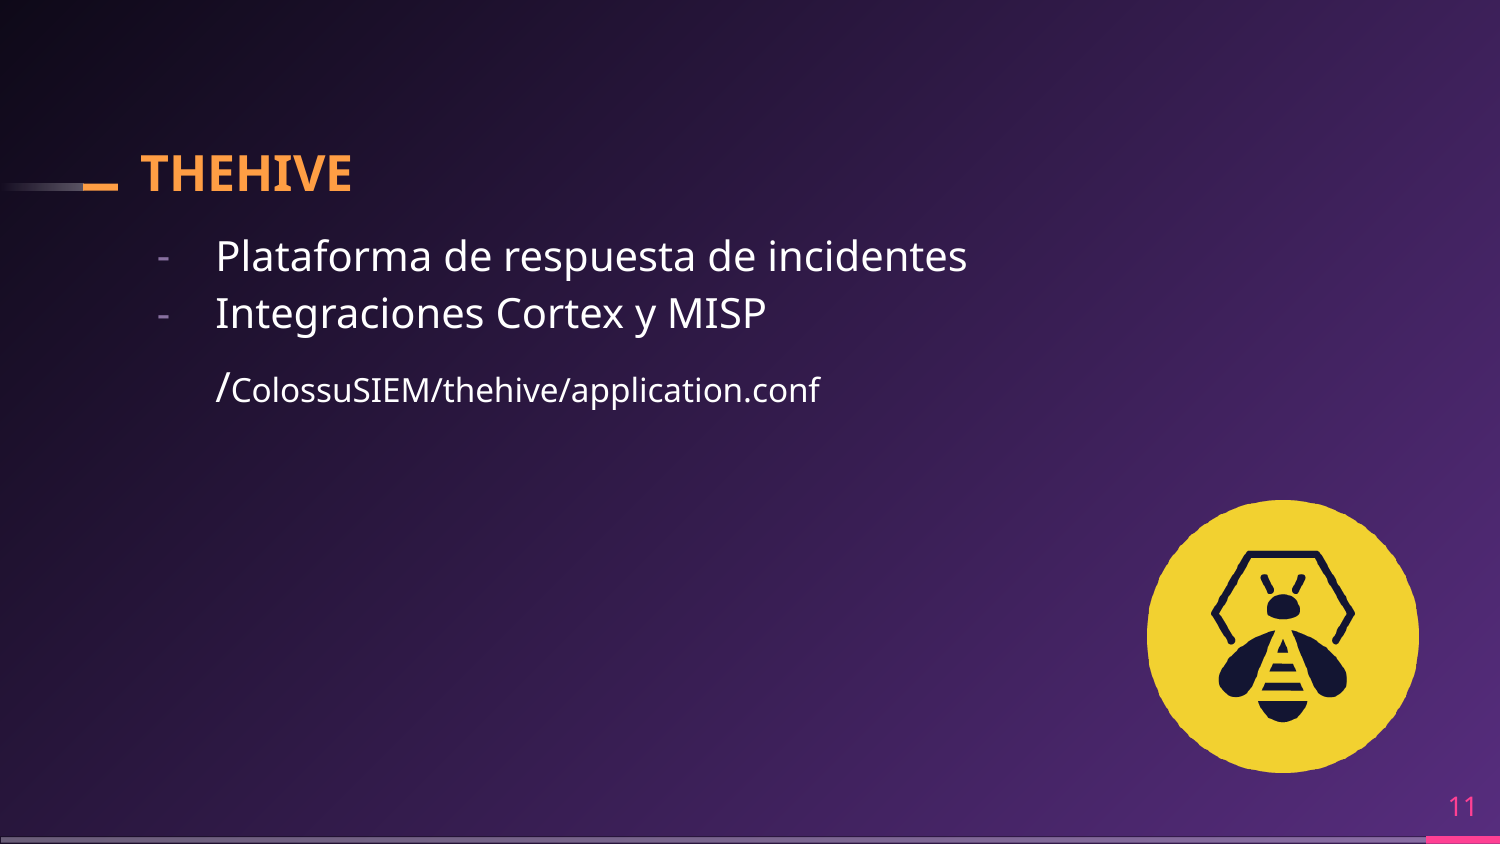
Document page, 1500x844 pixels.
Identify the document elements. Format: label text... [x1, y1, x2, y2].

slide_number ‹#› [1426, 779, 1500, 837]
list Plataforma de respuesta de incidentes Integraciones Cortex y MISP /ColossuSIEM/thehive/application.conf [140, 222, 1011, 525]
picture [1136, 492, 1427, 780]
title THEHIVE [140, 137, 1011, 203]
